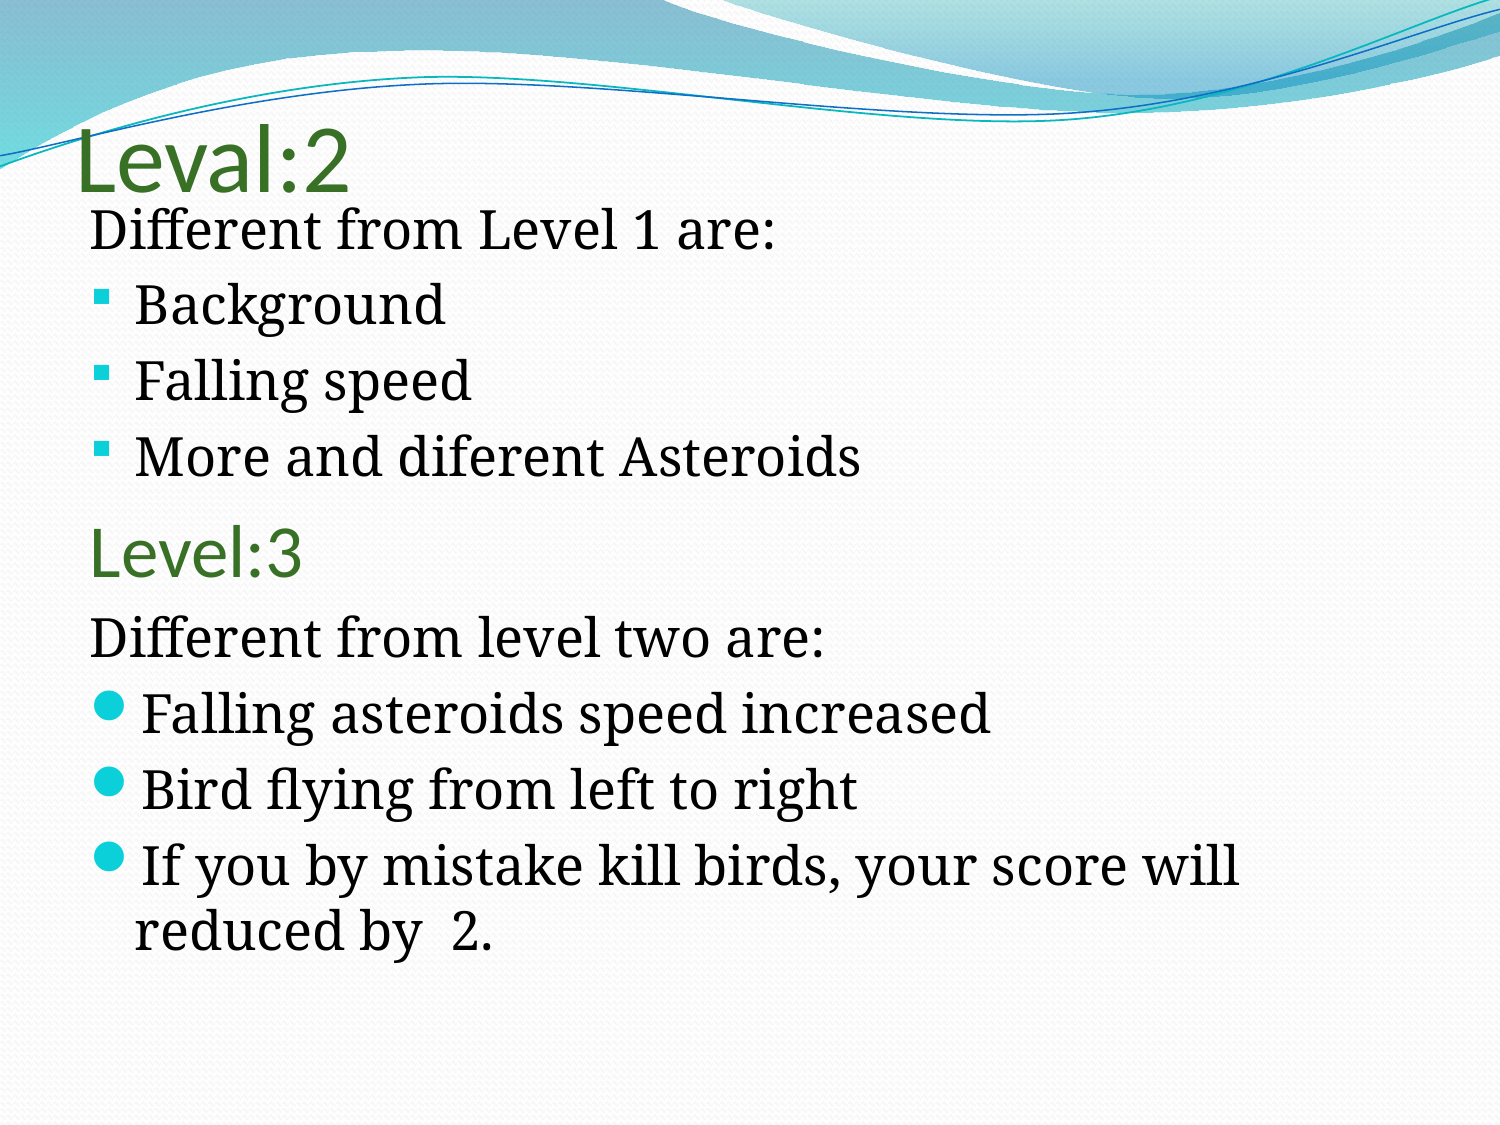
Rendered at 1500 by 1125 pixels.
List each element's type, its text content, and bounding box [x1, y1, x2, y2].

list Different from Level 1 are: Background Falling speed More and diferent Asteroids Level:3 Different from level two are: Falling asteroids speed increased Bird flying from left to right If you by mistake kill birds, your score will reduced by 2. [75, 187, 1425, 1038]
title Leval:2 [75, 87, 1425, 187]
